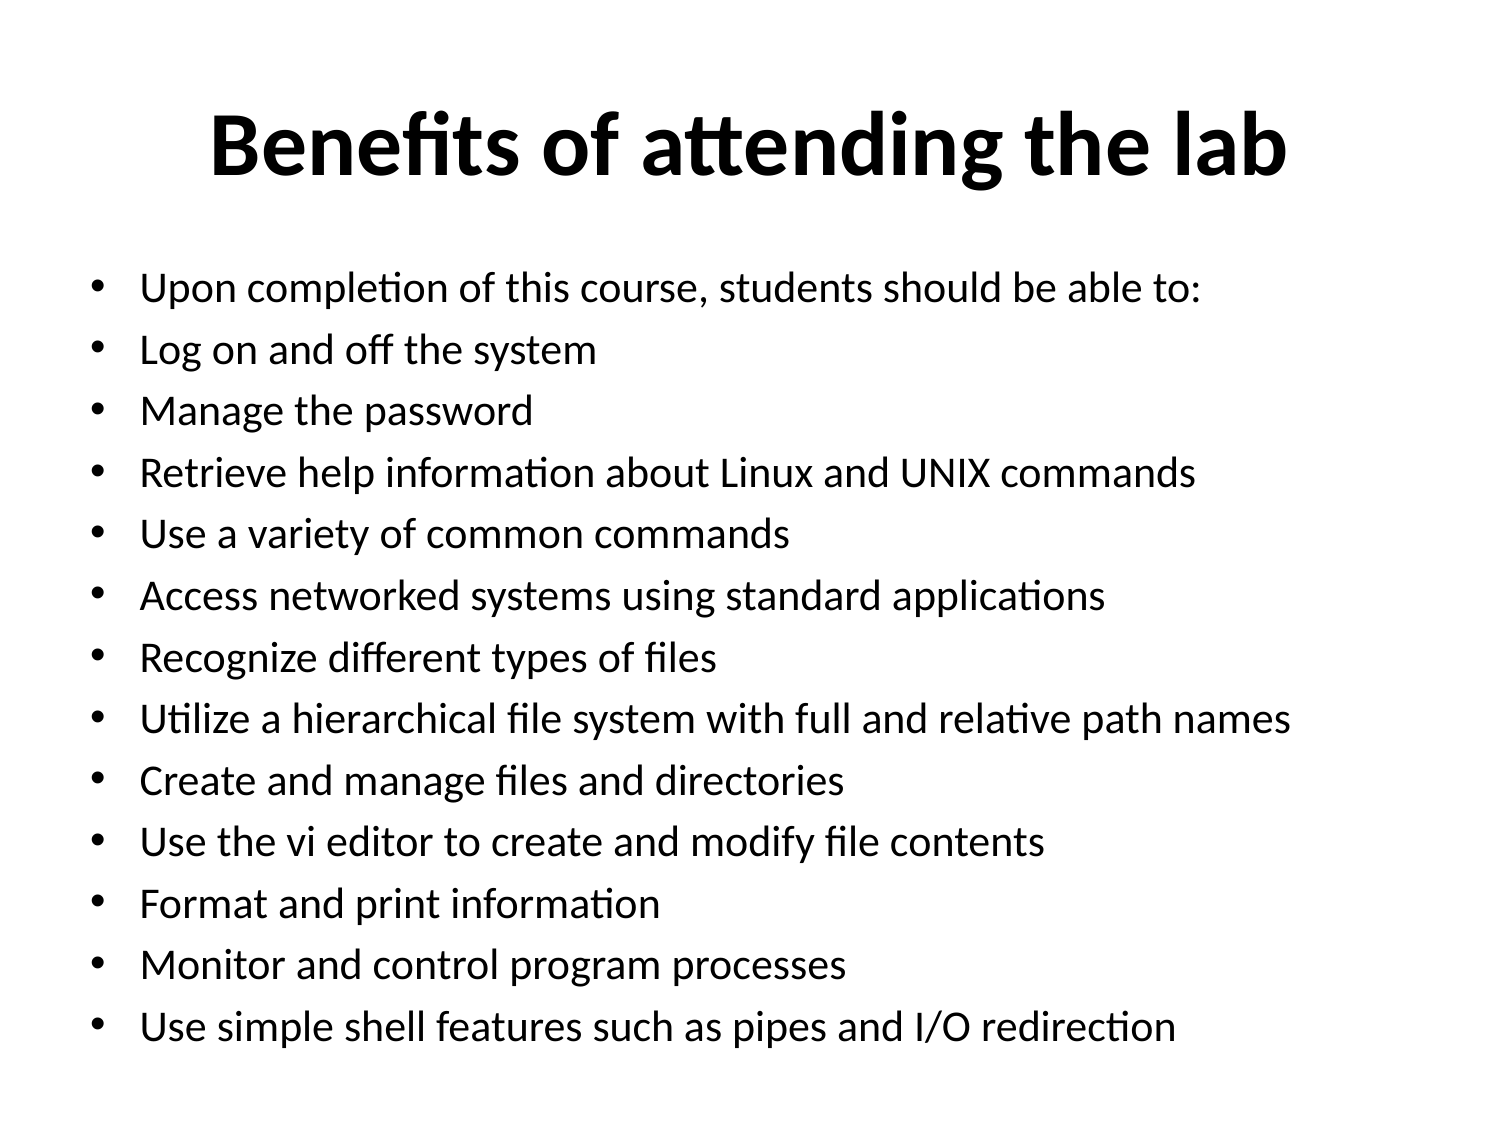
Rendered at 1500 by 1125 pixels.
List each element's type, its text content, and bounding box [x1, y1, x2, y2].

title Benefits of attending the lab [75, 45, 1425, 224]
list Upon completion of this course, students should be able to: Log on and off the system Manage the password Retrieve help information about Linux and UNIX commands Use a variety of common commands Access networked systems using standard applications Recognize different types of files Utilize a hierarchical file system with full and relative path names Create and manage files and directories Use the vi editor to create and modify file contents Format and print information Monitor and control program processes Use simple shell features such as pipes and I/O redirection [75, 224, 1425, 1088]
